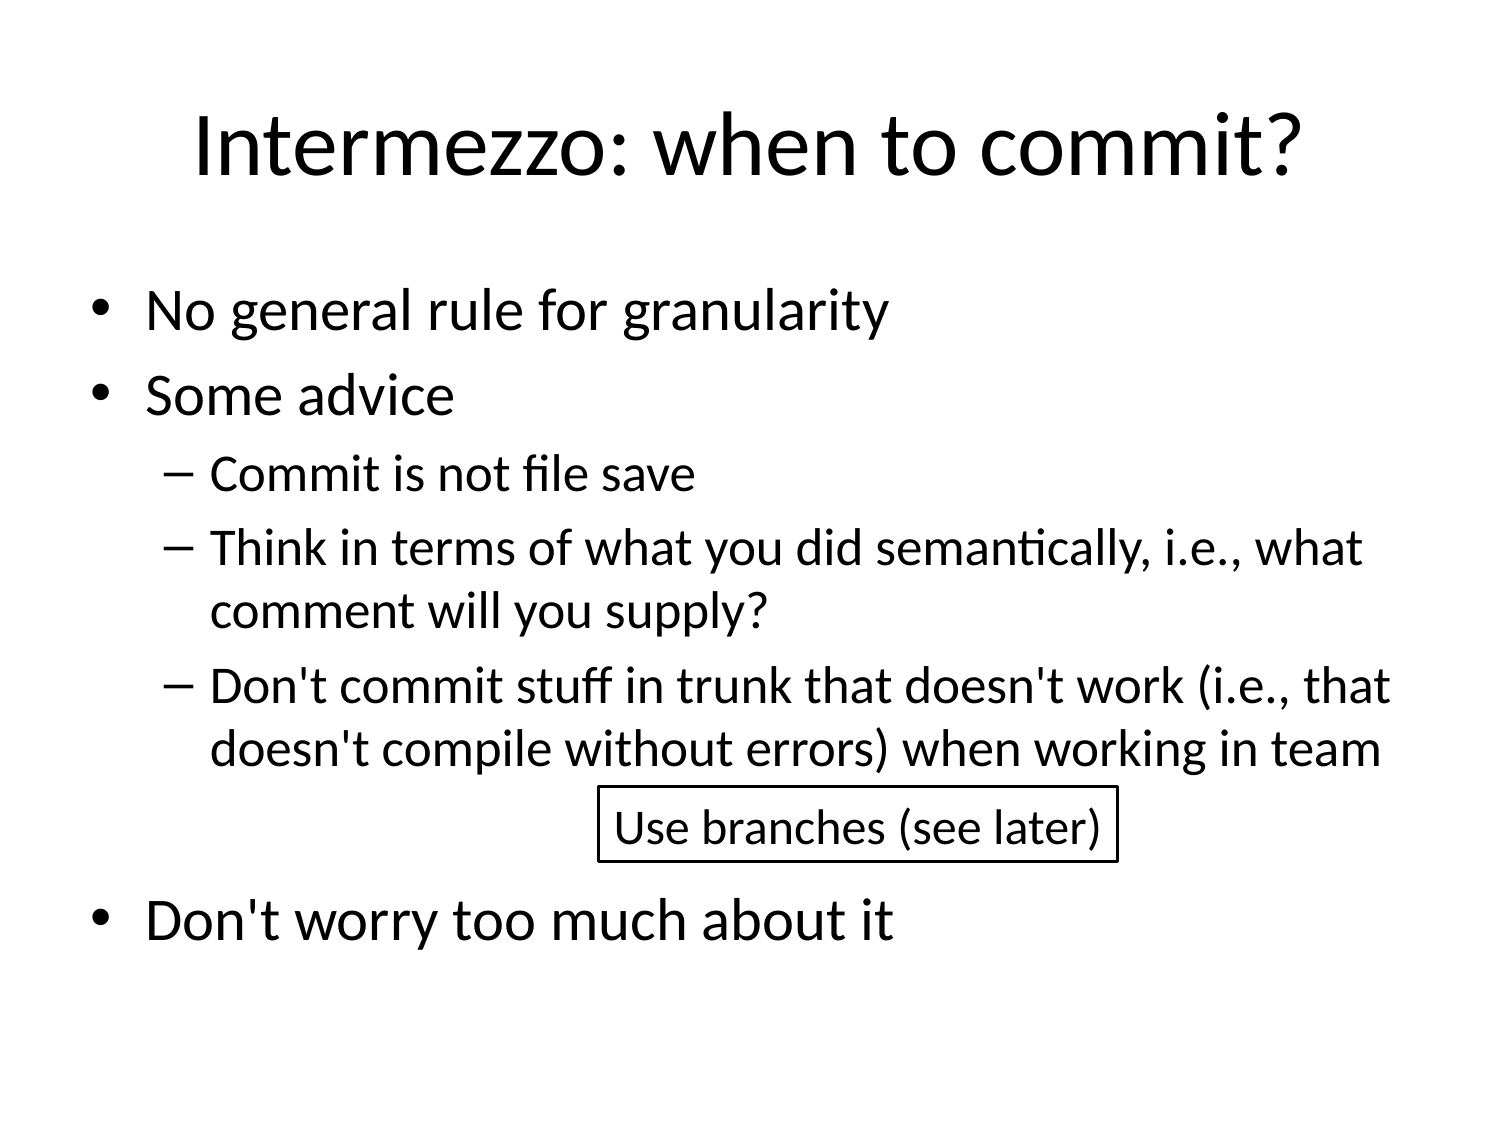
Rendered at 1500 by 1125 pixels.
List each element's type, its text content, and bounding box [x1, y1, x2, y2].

list No general rule for granularity Some advice Commit is not file save Think in terms of what you did semantically, i.e., what comment will you supply? Don't commit stuff in trunk that doesn't work (i.e., that doesn't compile without errors) when working in team Don't worry too much about it [75, 262, 1425, 1005]
text_box Use branches (see later) [598, 786, 1118, 862]
title Intermezzo: when to commit? [75, 45, 1425, 233]
